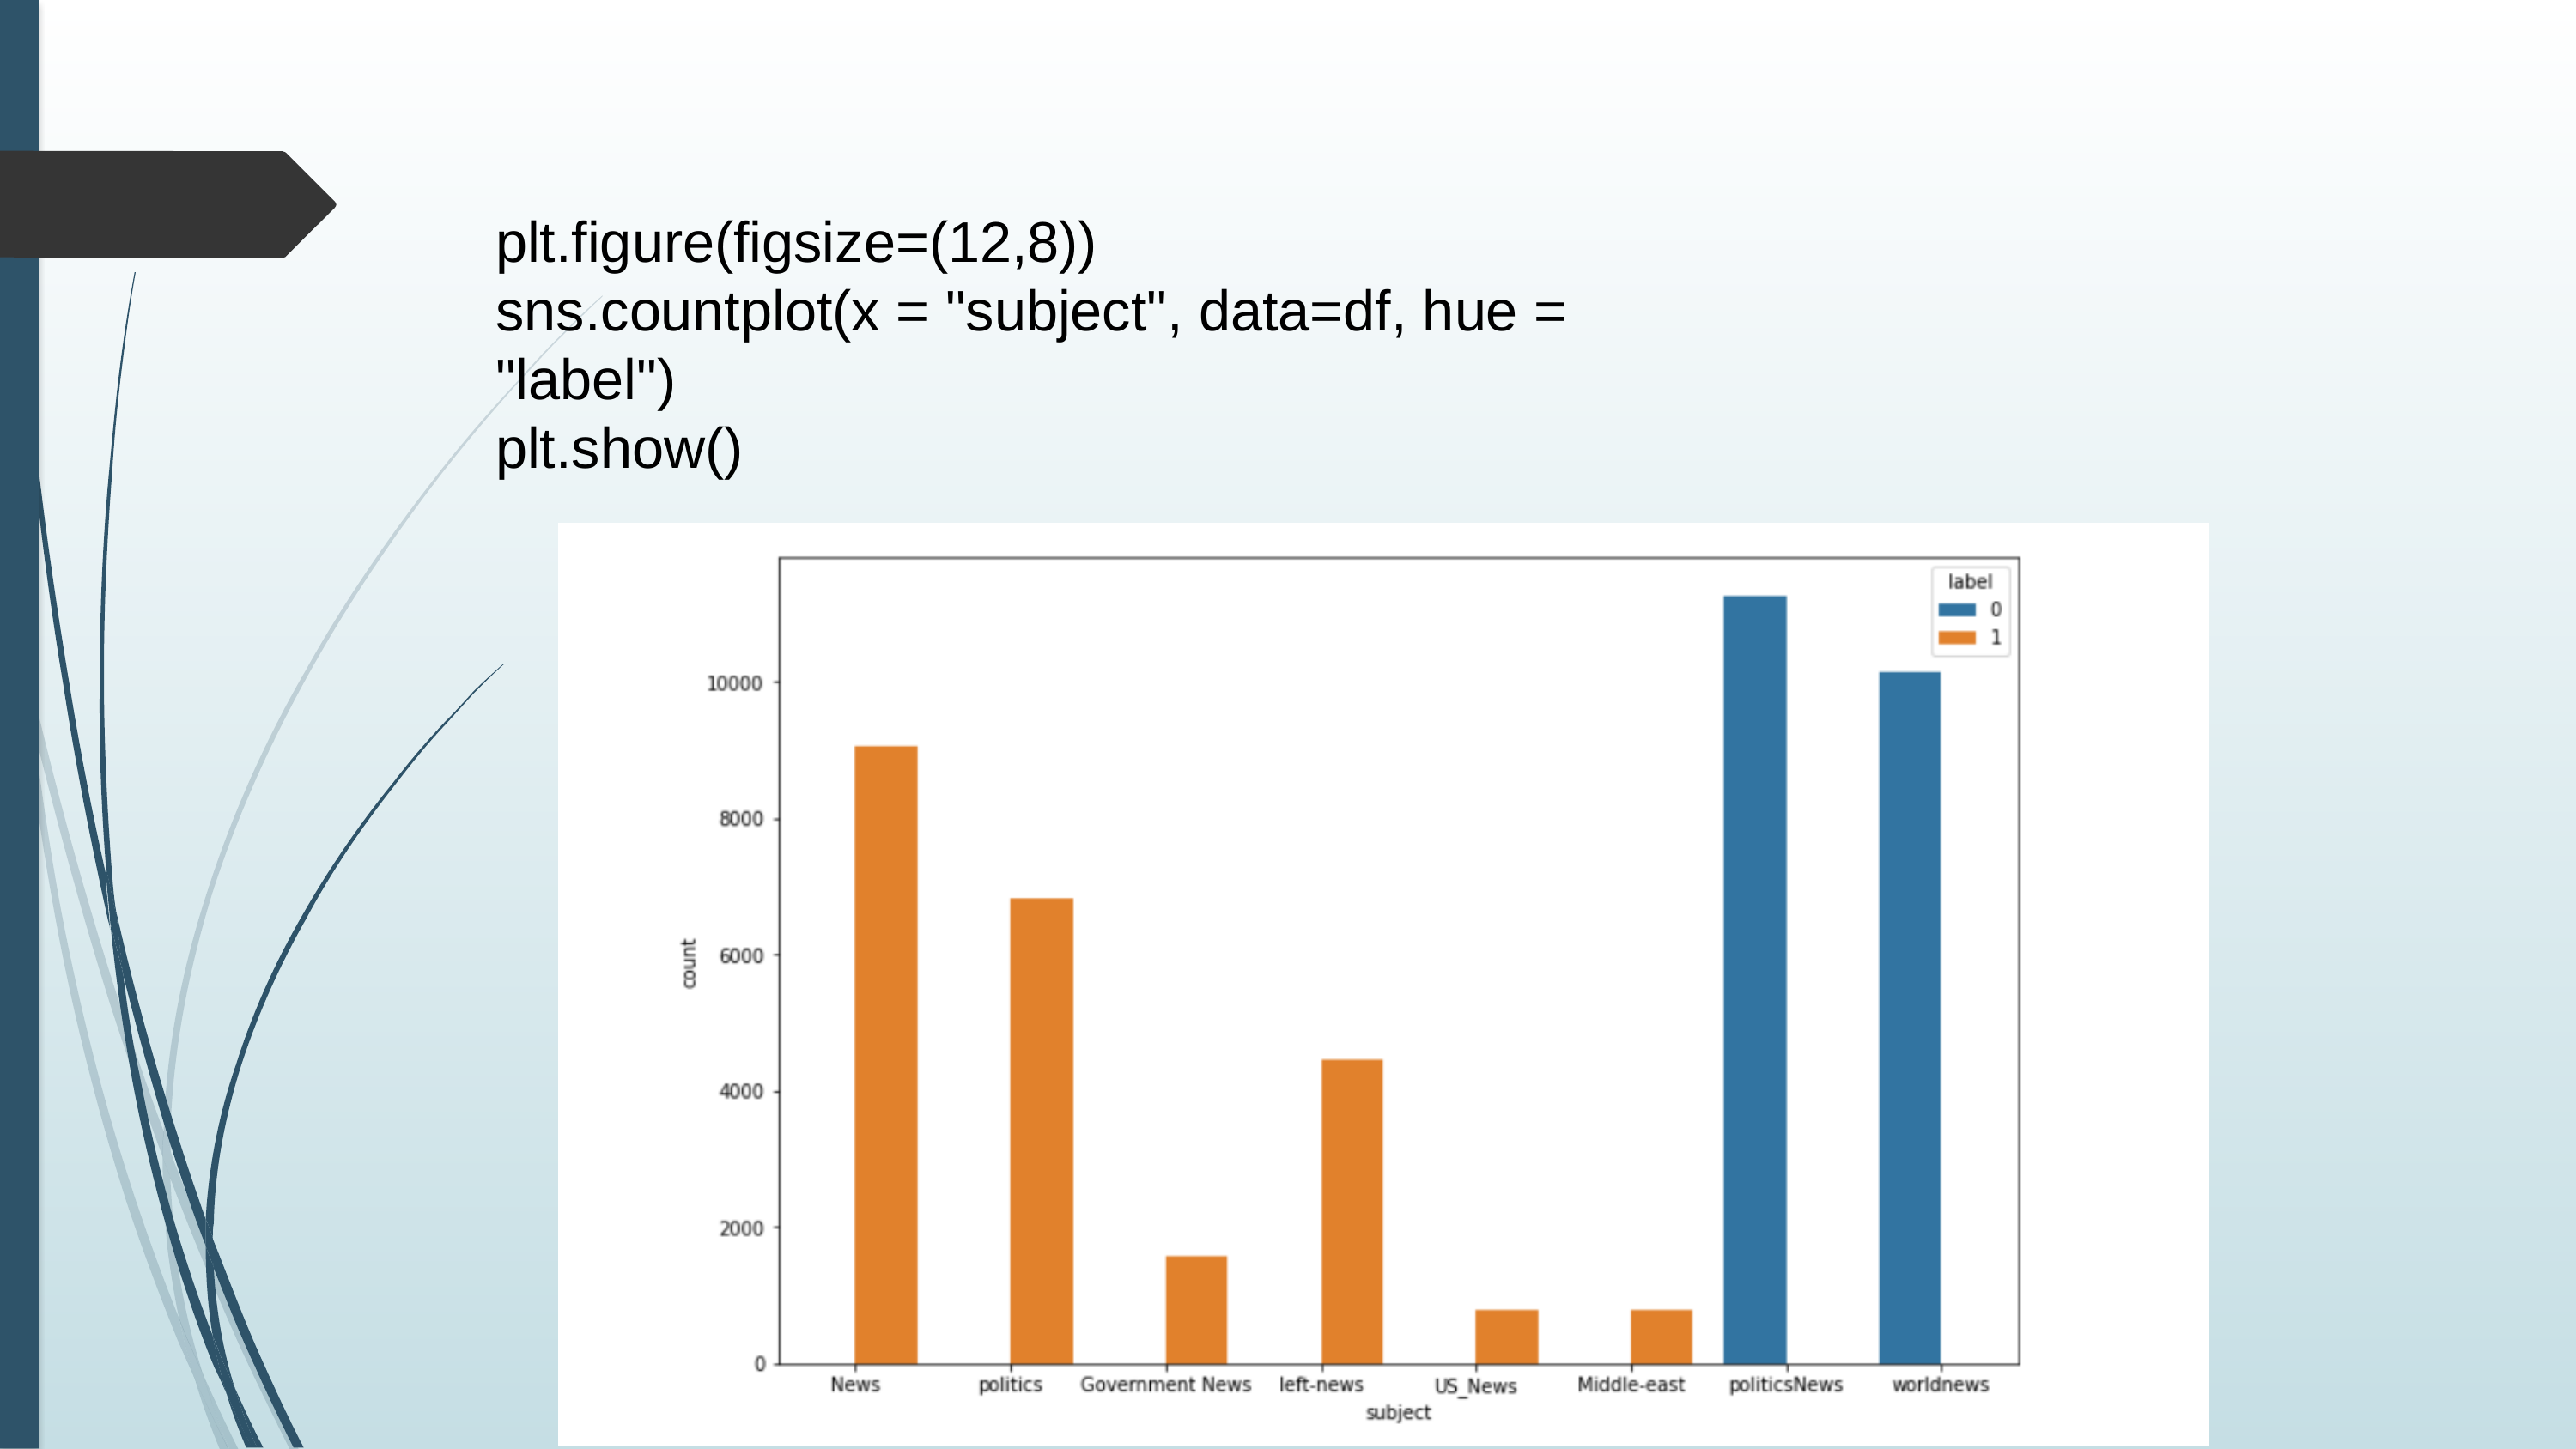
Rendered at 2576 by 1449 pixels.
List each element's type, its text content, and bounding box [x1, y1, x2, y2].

picture [557, 523, 2209, 1446]
text_box plt.figure(figsize=(12,8)) sns.countplot(x = "subject", data=df, hue = "label") plt.show() [483, 198, 1771, 486]
